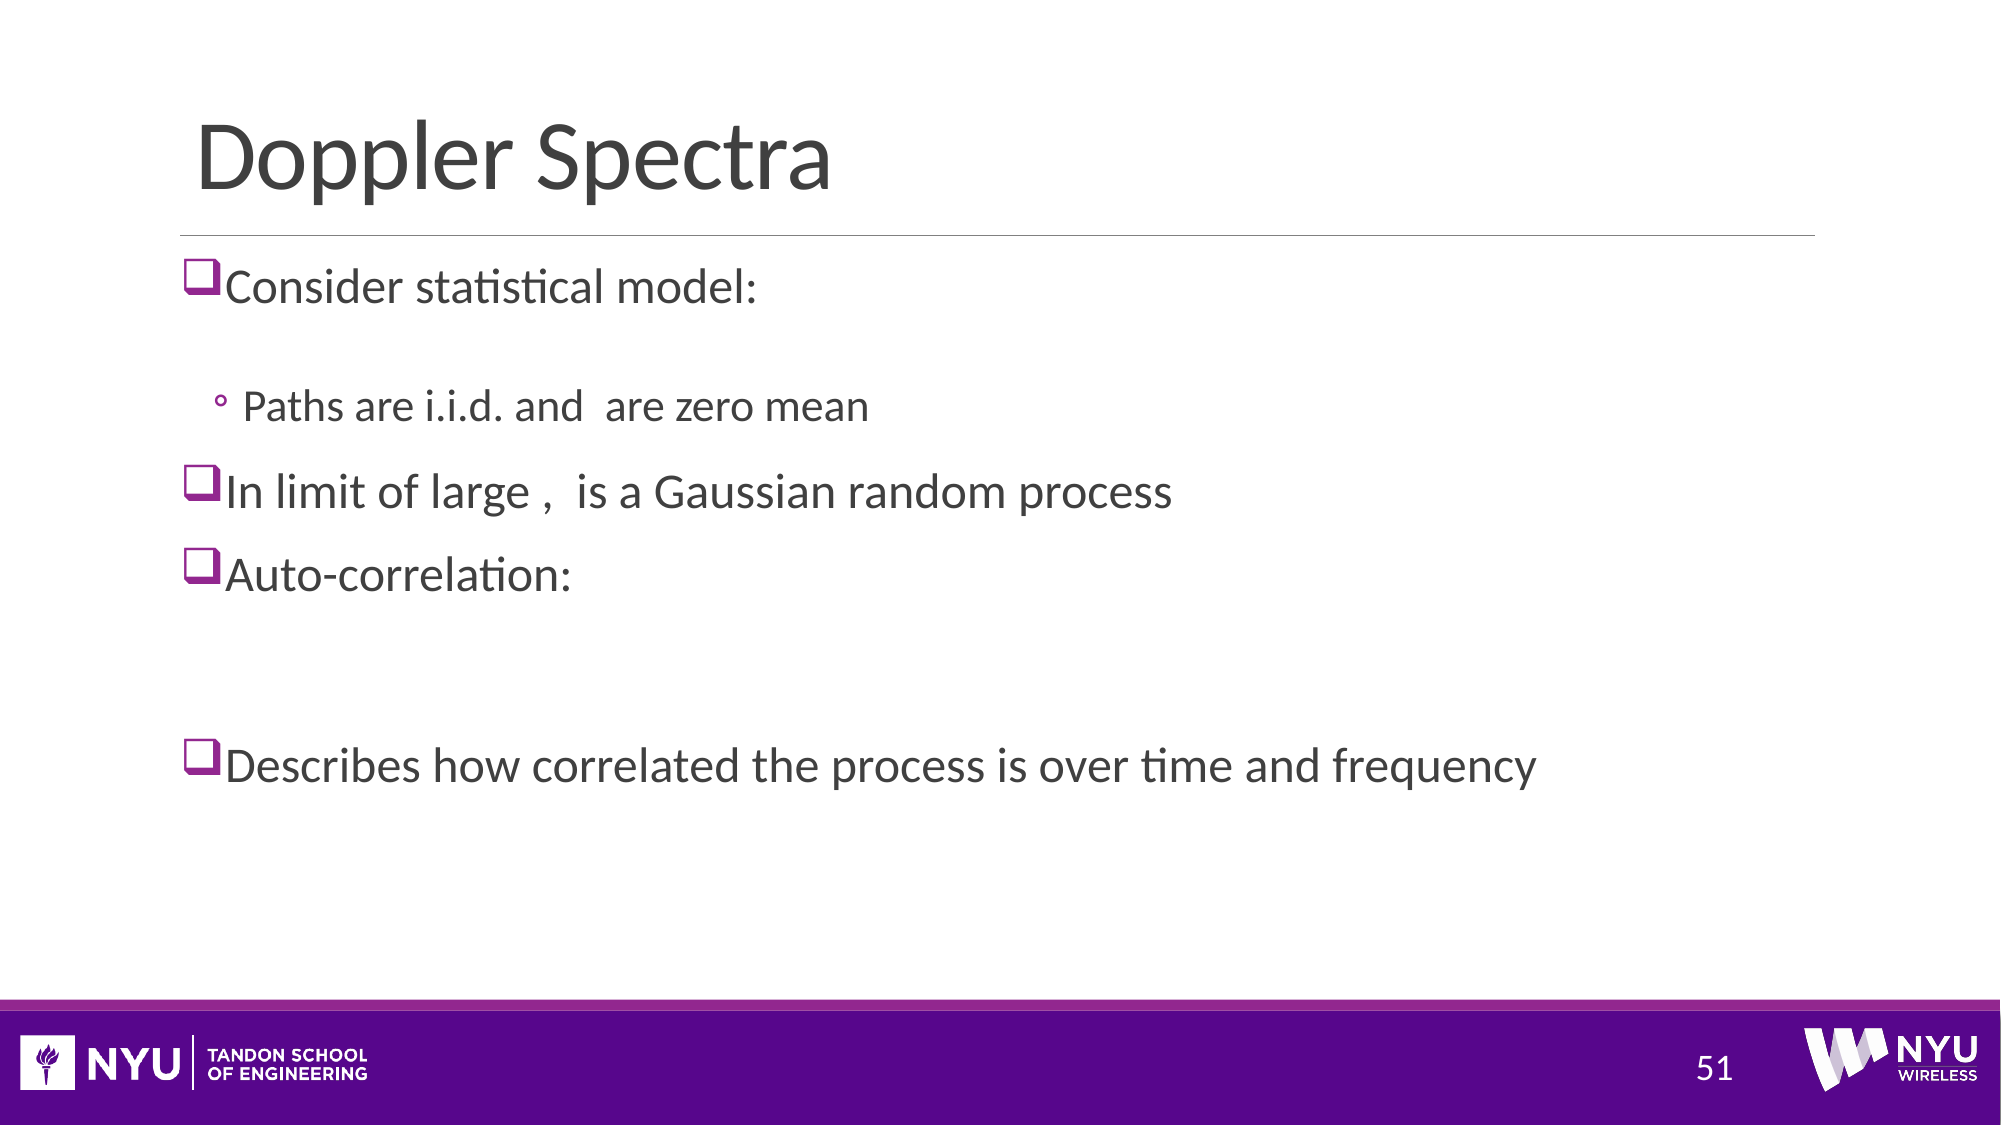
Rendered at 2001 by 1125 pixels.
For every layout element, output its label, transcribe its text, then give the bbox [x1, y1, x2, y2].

slide_number 51 [1533, 1035, 1749, 1096]
title Doppler Spectra [180, 47, 1830, 218]
